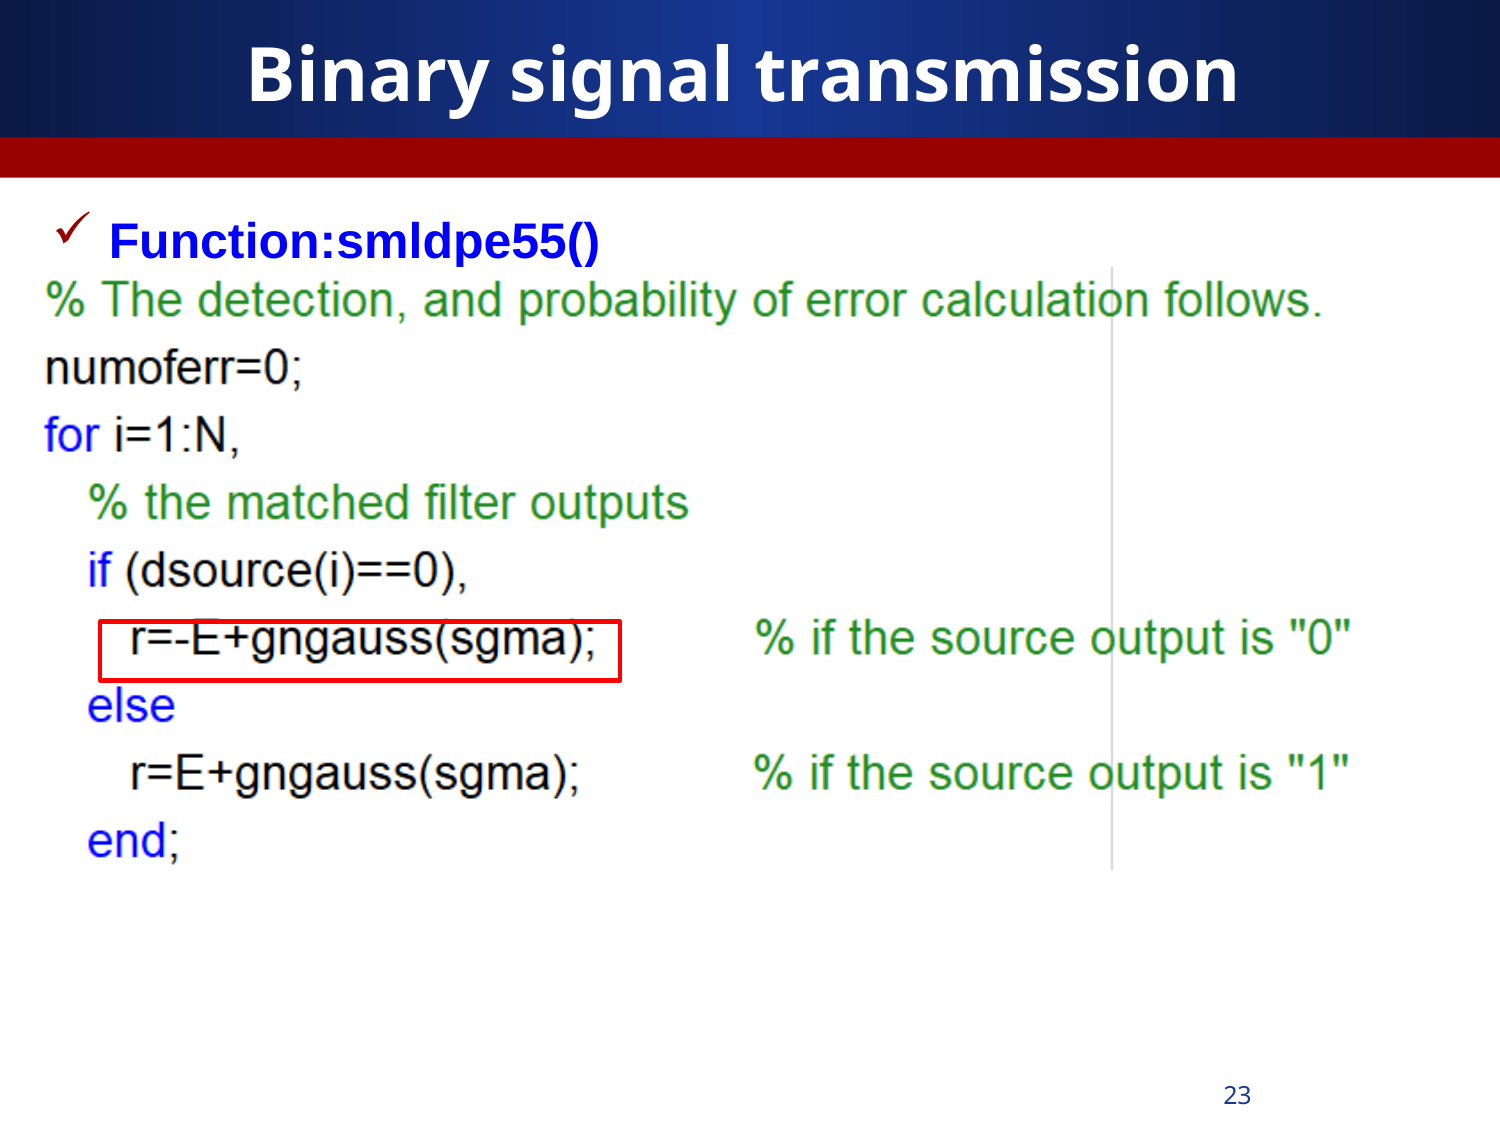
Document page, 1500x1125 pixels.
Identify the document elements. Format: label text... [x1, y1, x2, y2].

picture [40, 266, 1396, 870]
slide_number 23 [1062, 1072, 1413, 1125]
list Function:smldpe55() [37, 189, 1424, 303]
title Binary signal transmission [50, 24, 1438, 118]
